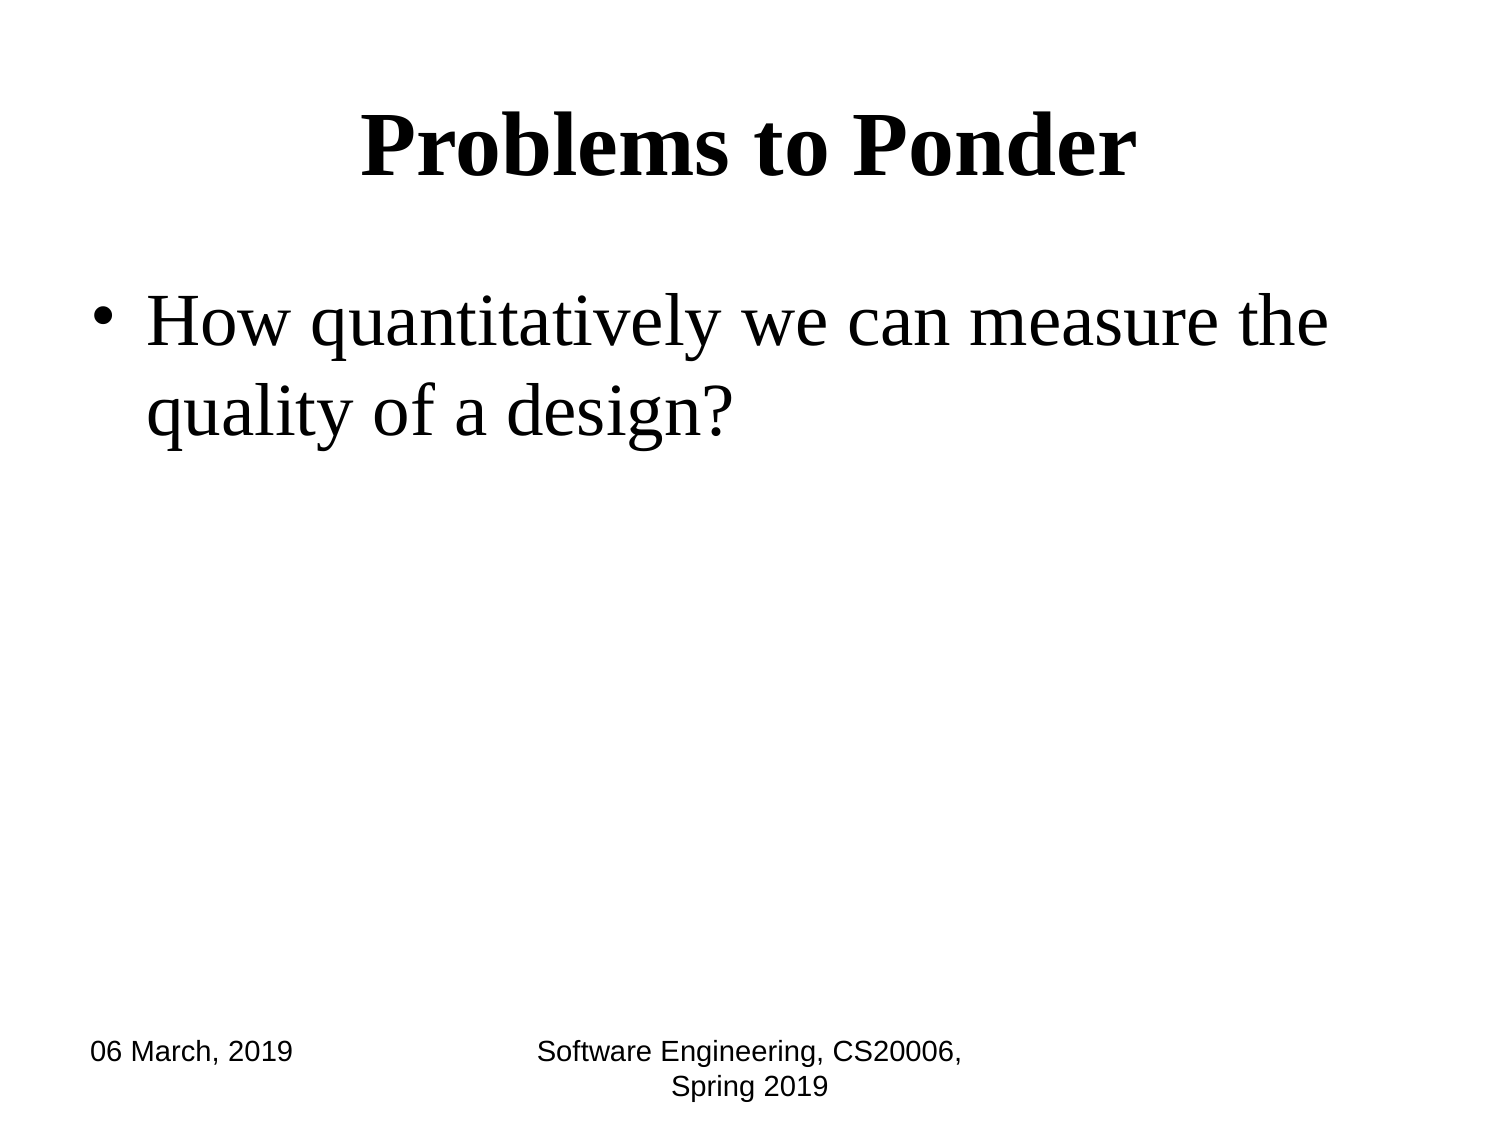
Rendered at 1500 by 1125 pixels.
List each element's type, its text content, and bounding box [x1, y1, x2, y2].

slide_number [75, 1024, 425, 1103]
list How quantitatively we can measure the quality of a design? [75, 262, 1425, 1005]
title Problems to Ponder [75, 45, 1425, 233]
footer Software Engineering, CS20006, Spring 2019 [512, 1024, 988, 1103]
